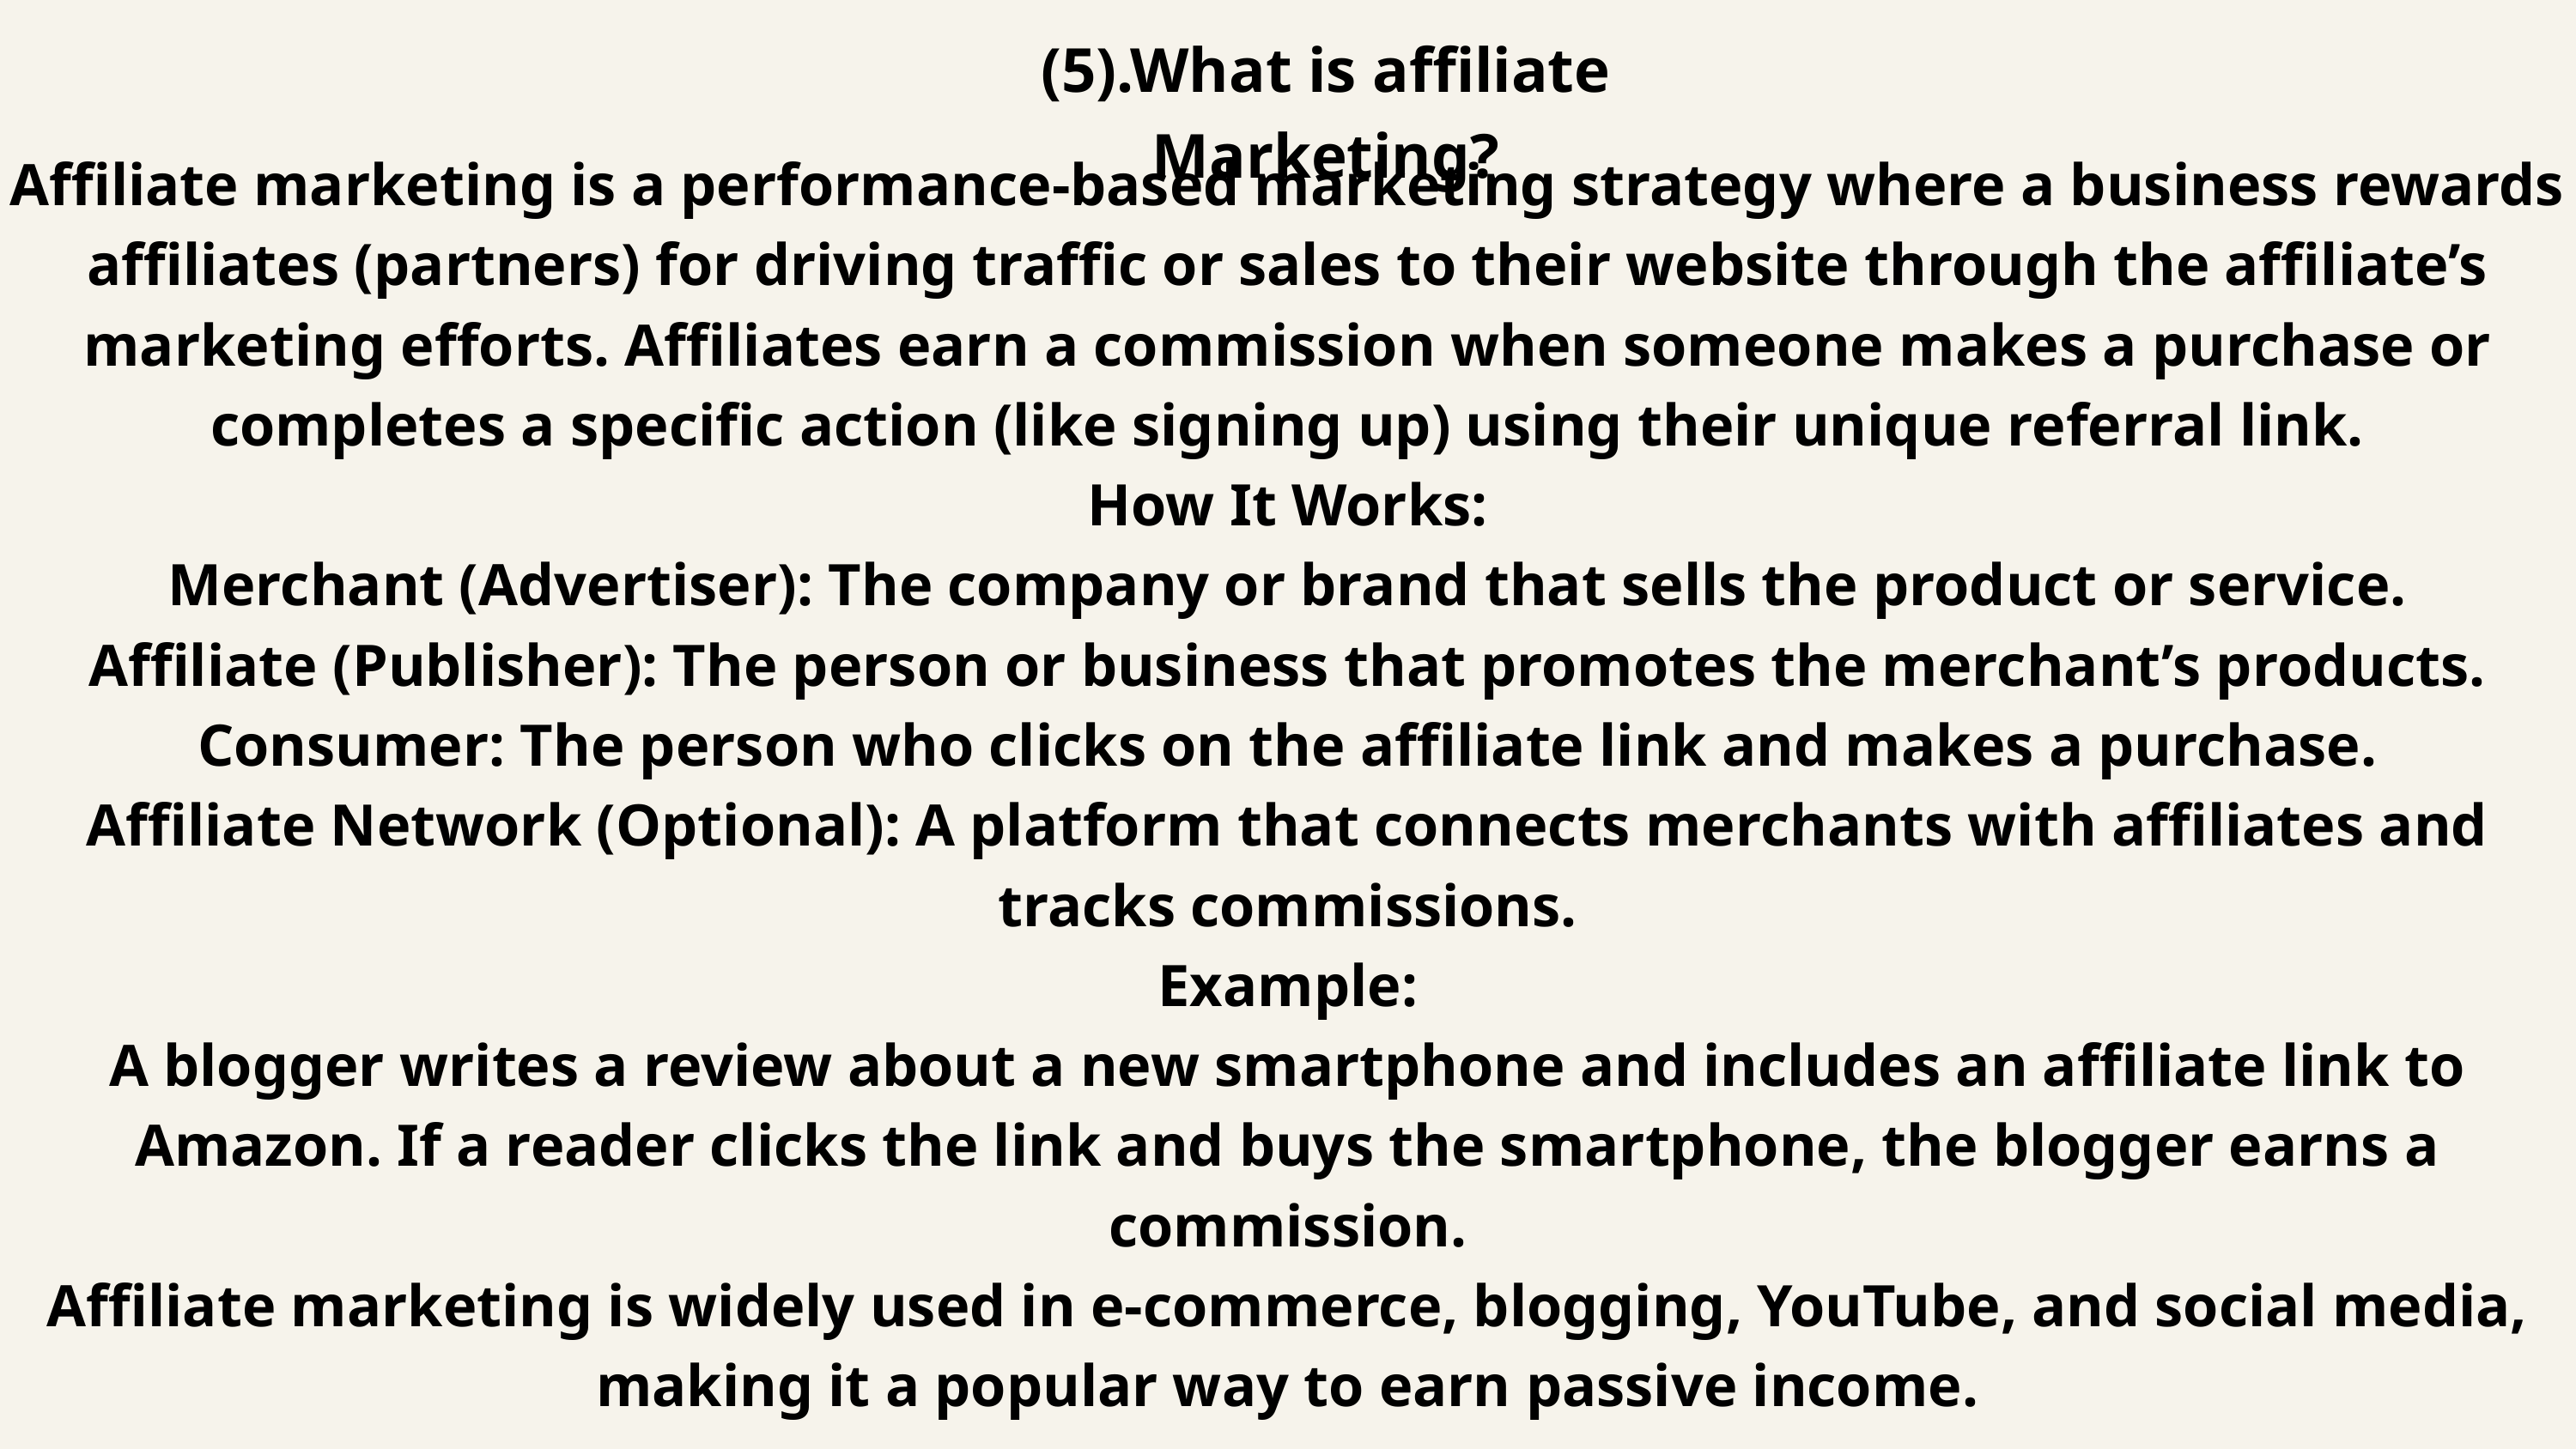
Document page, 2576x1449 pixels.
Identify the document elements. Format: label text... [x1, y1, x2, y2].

text_box Affiliate marketing is a performance-based marketing strategy where a business rewards affiliates (partners) for driving traffic or sales to their website through the affiliate’s marketing efforts. Affiliates earn a commission when someone makes a purchase or completes a specific action (like signing up) using their unique referral link. How It Works: Merchant (Advertiser): The company or brand that sells the product or service. Affiliate (Publisher): The person or business that promotes the merchant’s products. Consumer: The person who clicks on the affiliate link and makes a purchase. Affiliate Network (Optional): A platform that connects merchants with affiliates and tracks commissions. Example: A blogger writes a review about a new smartphone and includes an affiliate link to Amazon. If a reader clicks the link and buys the smartphone, the blogger earns a commission. Affiliate marketing is widely used in e-commerce, blogging, YouTube, and social media, making it a popular way to earn passive income. [0, 136, 2576, 1419]
text_box (5).What is affiliate Marketing? [875, 19, 1777, 136]
